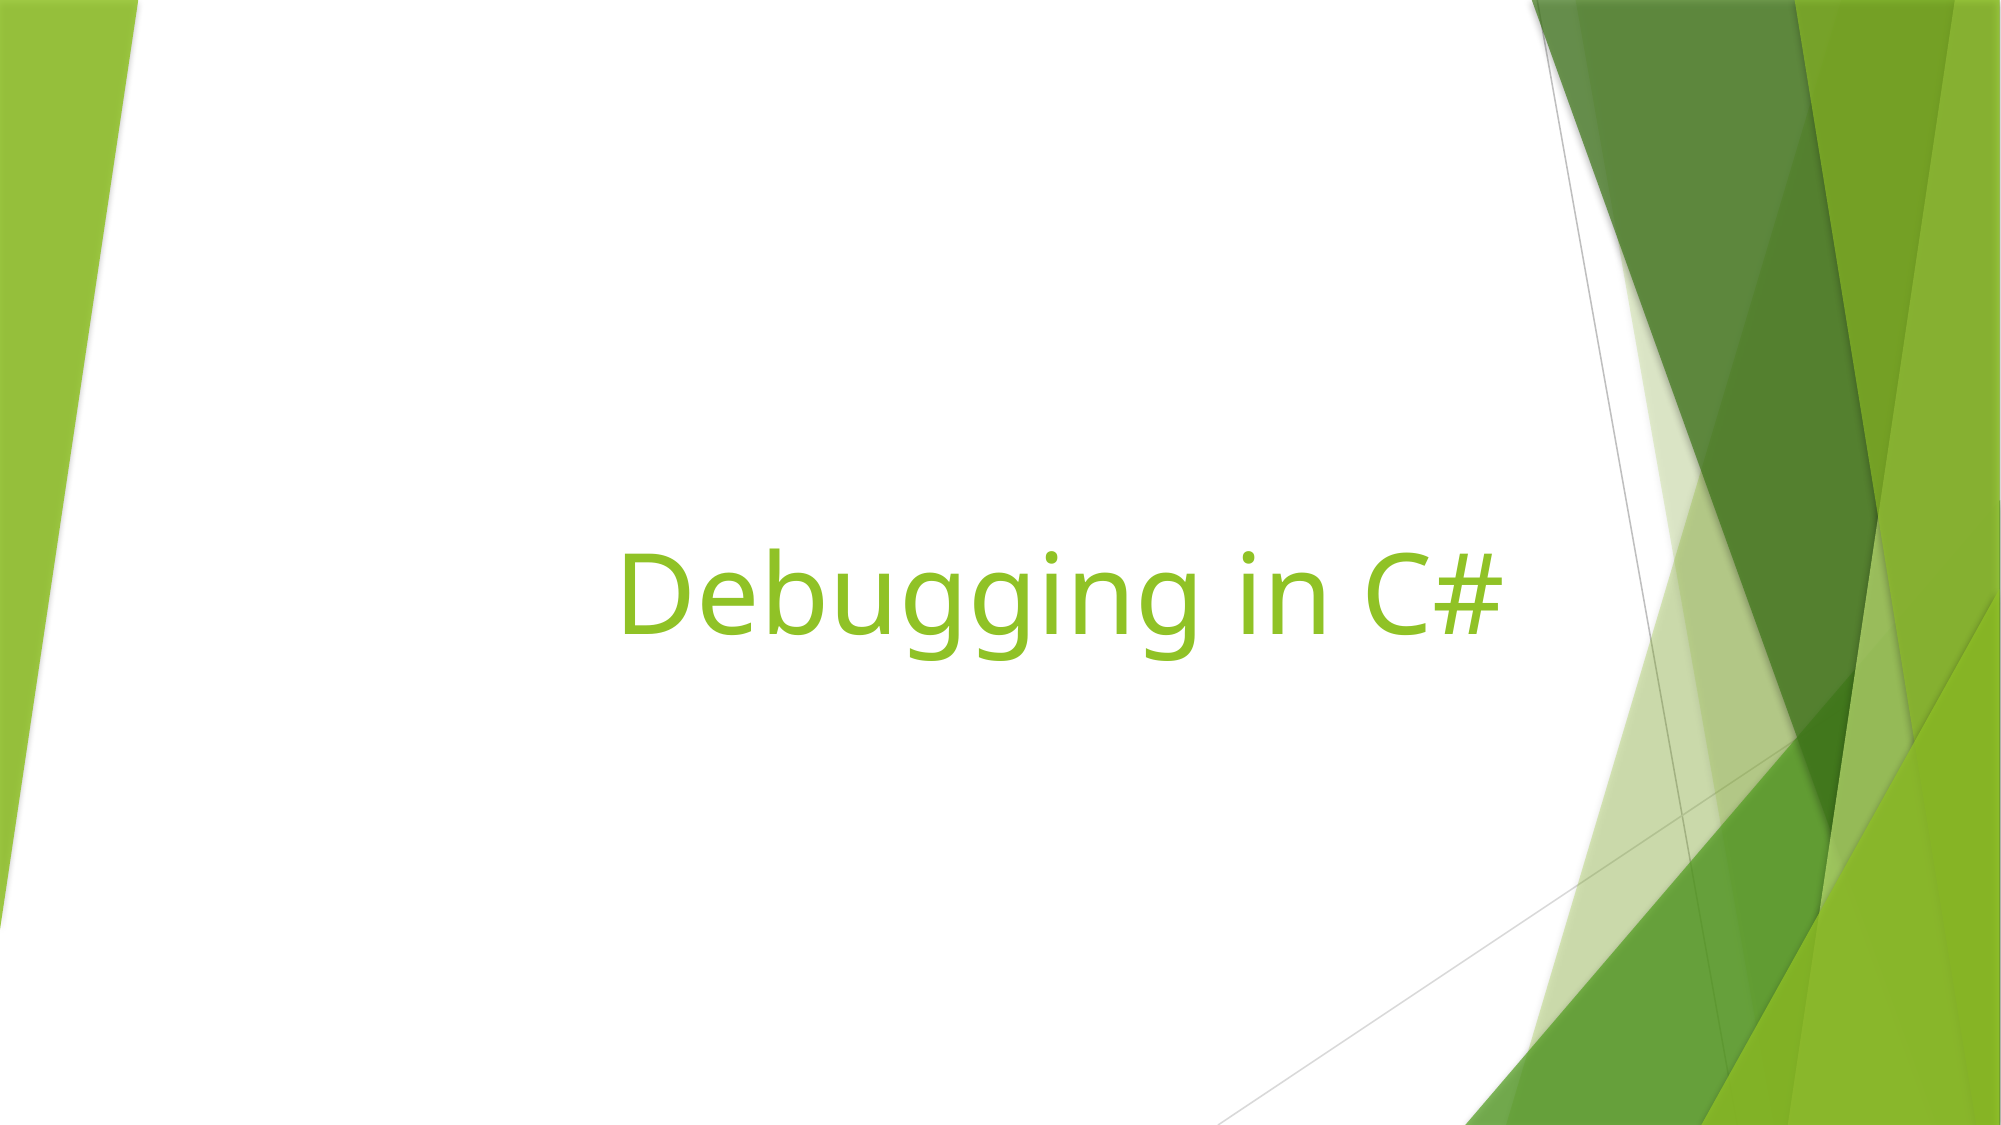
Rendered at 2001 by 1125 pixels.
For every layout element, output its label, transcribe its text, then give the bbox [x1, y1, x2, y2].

title Debugging in C# [247, 394, 1522, 665]
